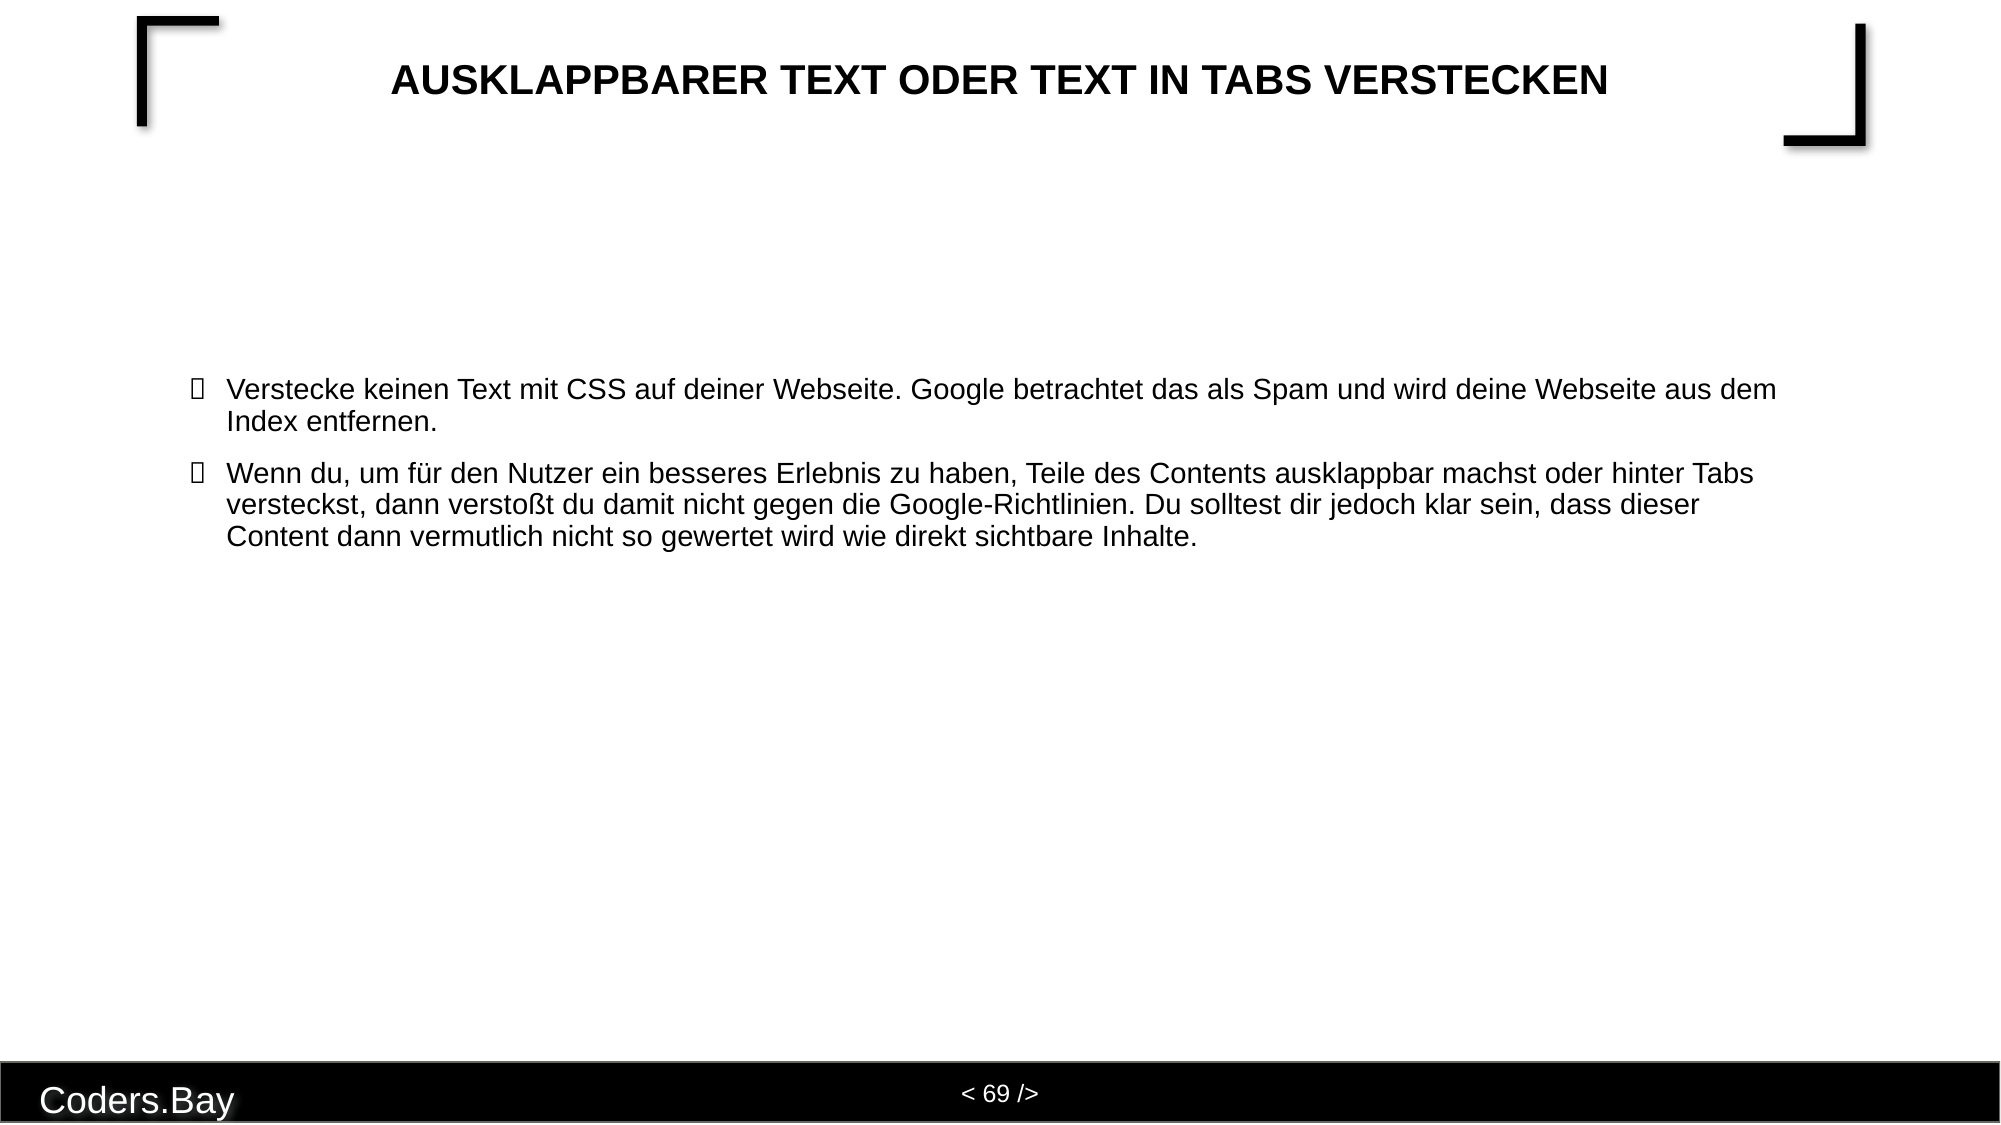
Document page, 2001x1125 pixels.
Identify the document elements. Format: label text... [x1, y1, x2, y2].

list Verstecke keinen Text mit CSS auf deiner Webseite. Google betrachtet das als Spam und wird deine Webseite aus dem Index entfernen. Wenn du, um für den Nutzer ein besseres Erlebnis zu haben, Teile des Contents ausklappbar machst oder hinter Tabs versteckst, dann verstoßt du damit nicht gegen die Google-Richtlinien. Du solltest dir jedoch klar sein, dass dieser Content dann vermutlich nicht so gewertet wird wie direkt sichtbare Inhalte. [174, 367, 1826, 563]
title Ausklappbarer Text oder Text in Tabs verstecken [155, 36, 1845, 127]
